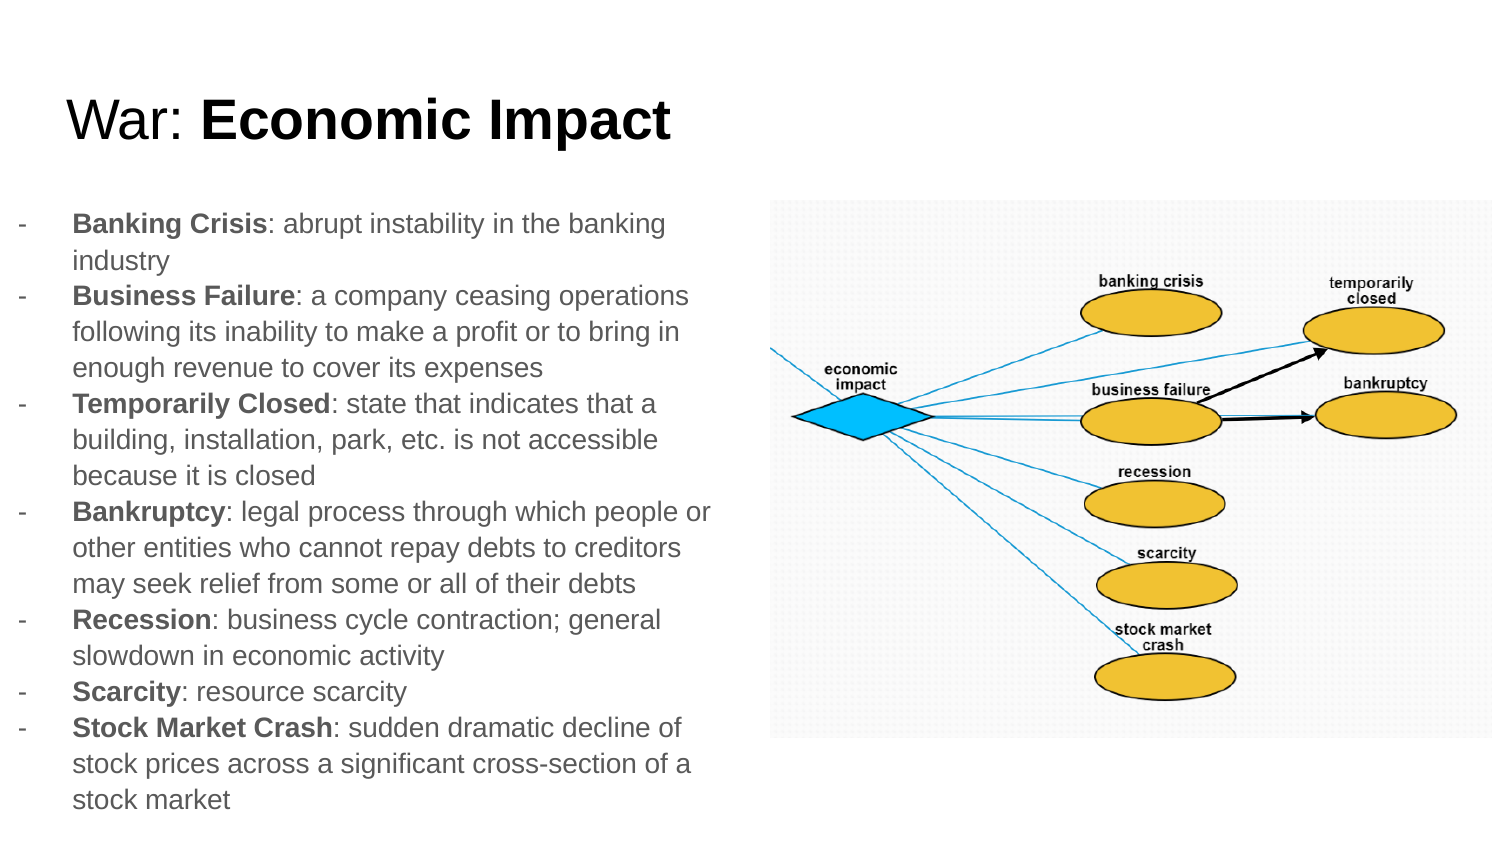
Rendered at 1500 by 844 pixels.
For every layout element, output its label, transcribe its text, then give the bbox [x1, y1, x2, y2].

list Banking Crisis: abrupt instability in the banking industry Business Failure: a company ceasing operations following its inability to make a profit or to bring in enough revenue to cover its expenses Temporarily Closed: state that indicates that a building, installation, park, etc. is not accessible because it is closed Bankruptcy: legal process through which people or other entities who cannot repay debts to creditors may seek relief from some or all of their debts Recession: business cycle contraction; general slowdown in economic activity Scarcity: resource scarcity Stock Market Crash: sudden dramatic decline of stock prices across a significant cross-section of a stock market [0, 189, 734, 844]
title War: Economic Impact [51, 72, 1449, 167]
picture [769, 200, 1492, 738]
